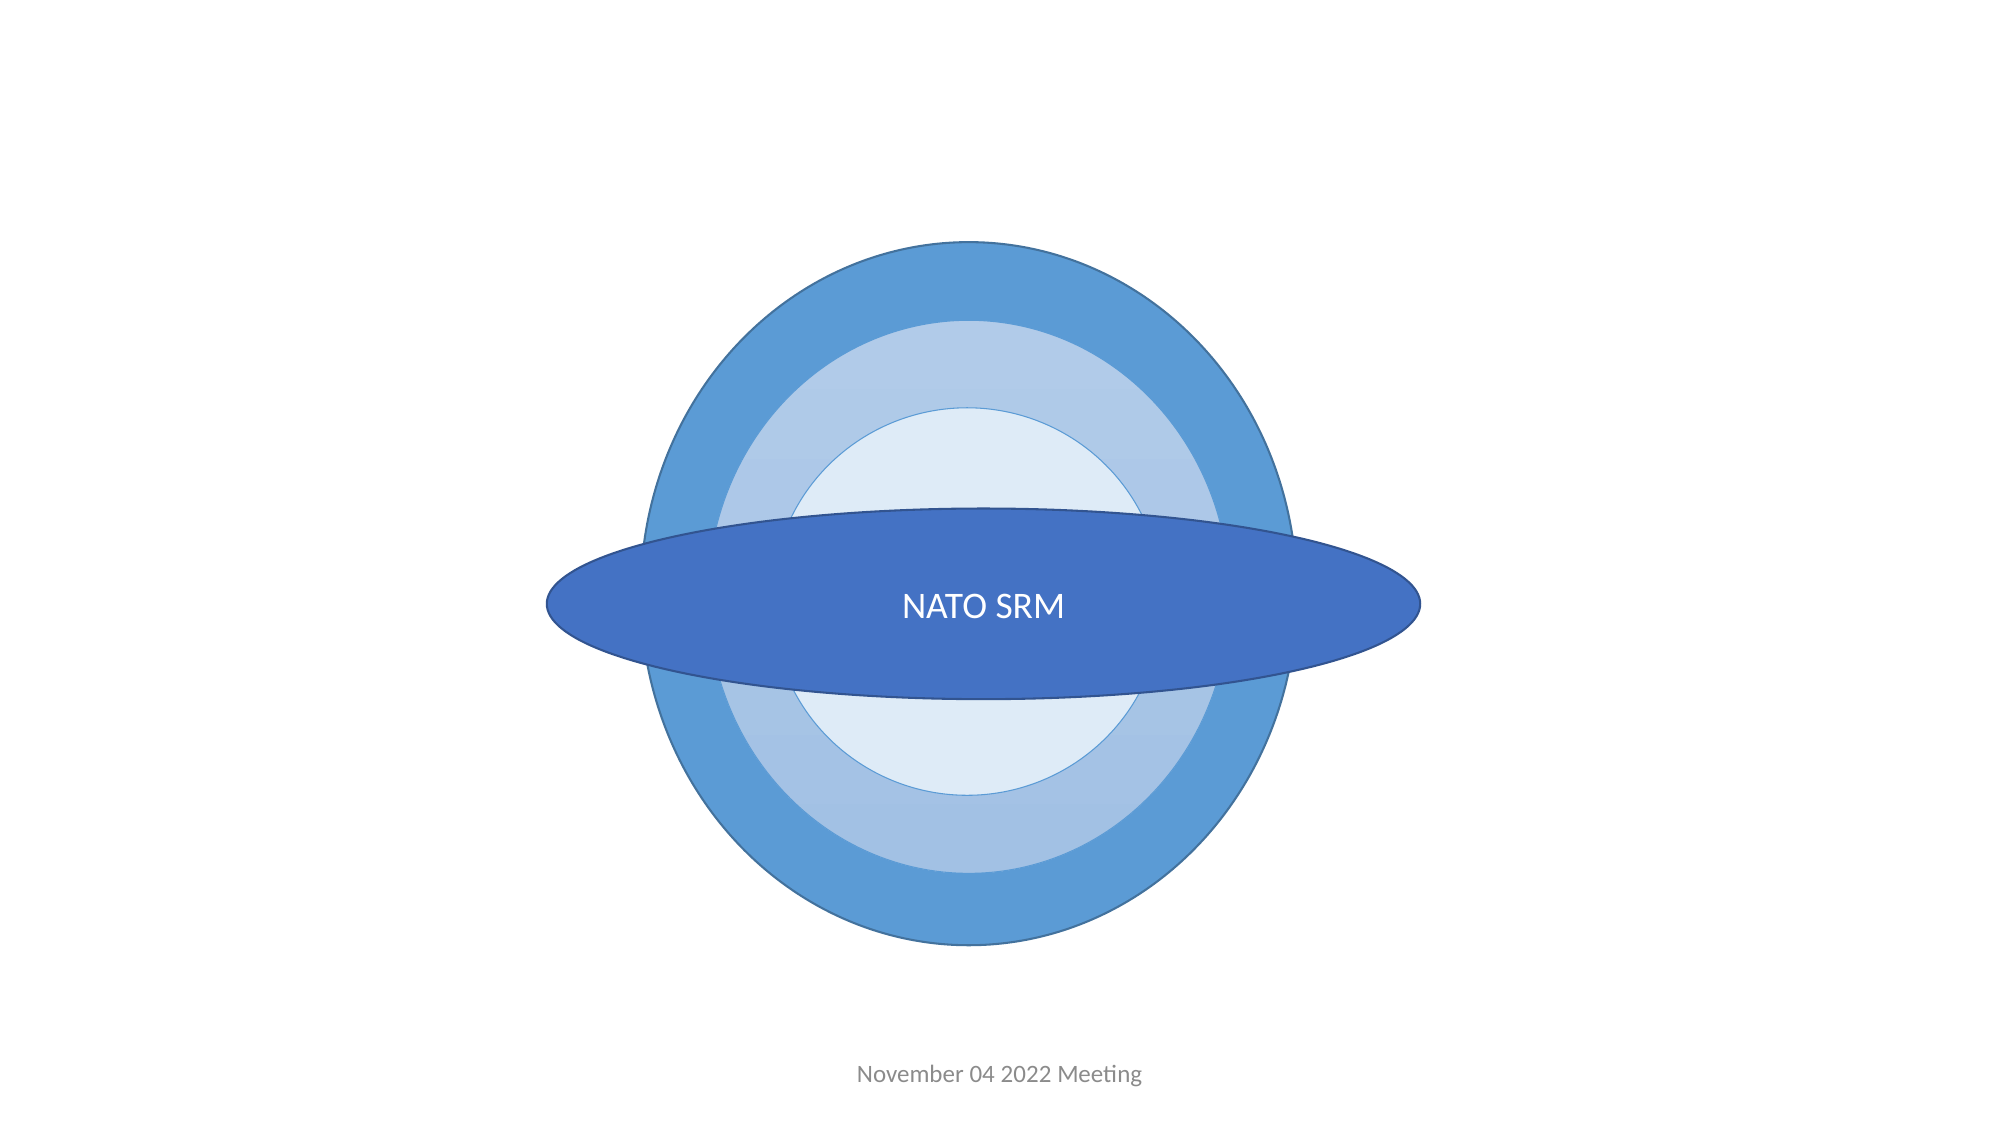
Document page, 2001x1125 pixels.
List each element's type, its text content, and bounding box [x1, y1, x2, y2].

text_box [715, 319, 1221, 527]
text_box NATO SRM [545, 507, 1422, 701]
text_box [719, 681, 1217, 874]
footer November 04 2022 Meeting [662, 1042, 1338, 1103]
text_box [646, 666, 1290, 947]
text_box [790, 407, 1142, 517]
text_box [643, 241, 1294, 542]
text_box [793, 691, 1140, 796]
